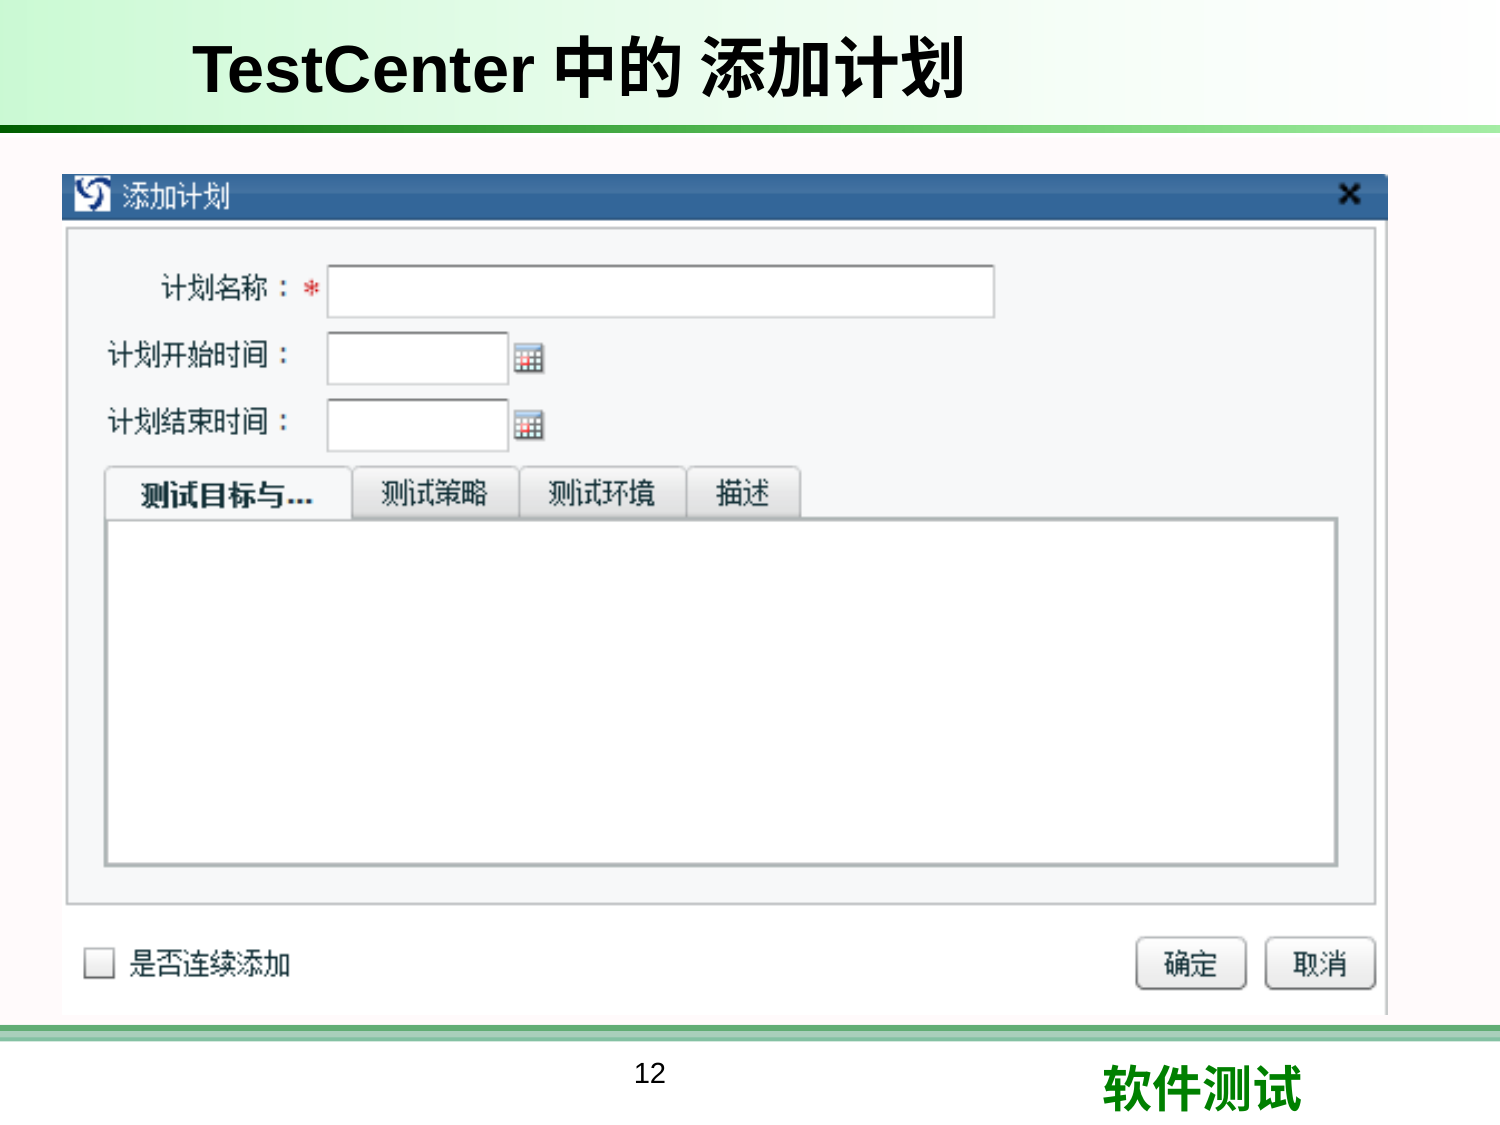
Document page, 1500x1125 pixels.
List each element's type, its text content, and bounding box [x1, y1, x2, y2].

title TestCenter中的 添加计划 [176, 12, 1223, 119]
footer 12 [412, 1046, 888, 1125]
picture [62, 174, 1388, 1015]
